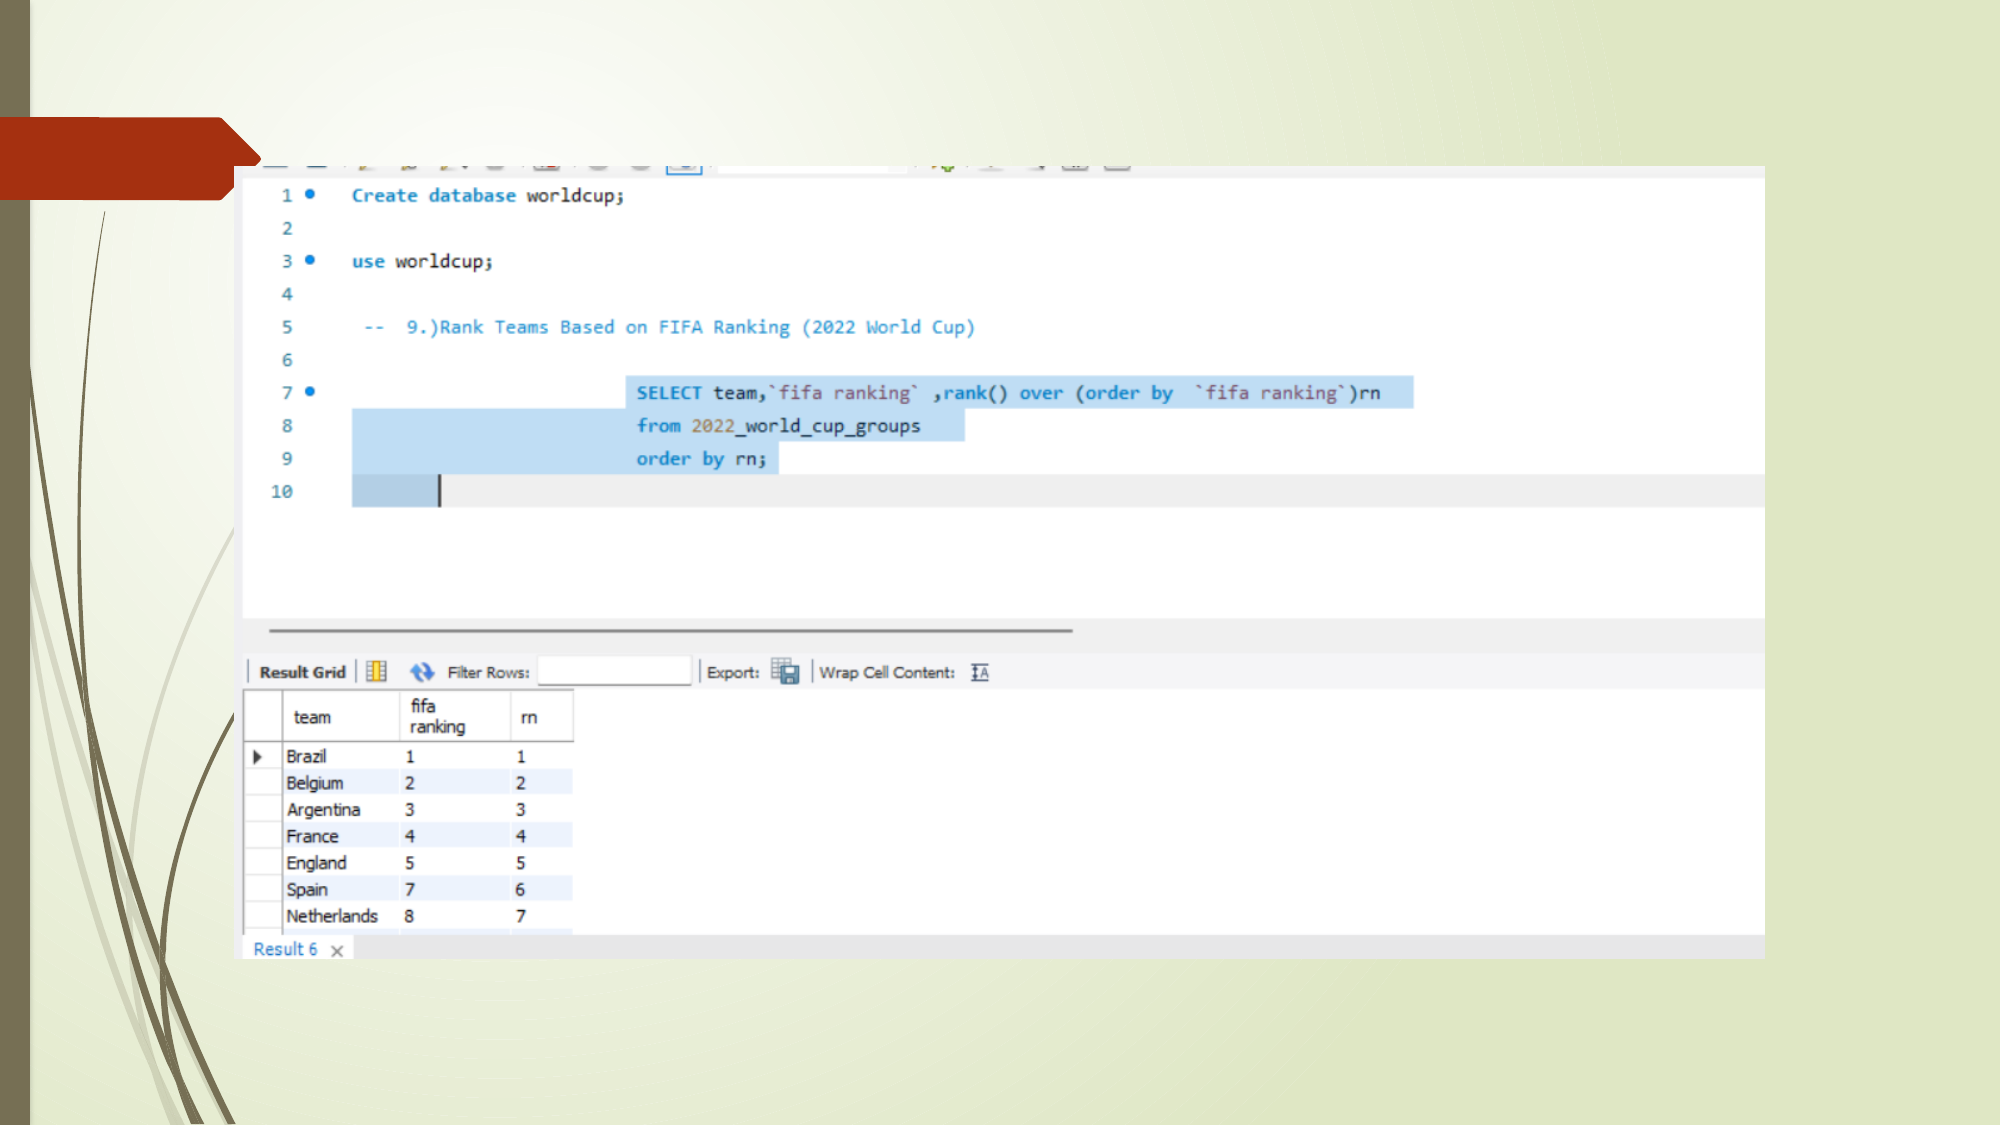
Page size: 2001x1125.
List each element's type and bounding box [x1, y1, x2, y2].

picture [234, 166, 1766, 959]
